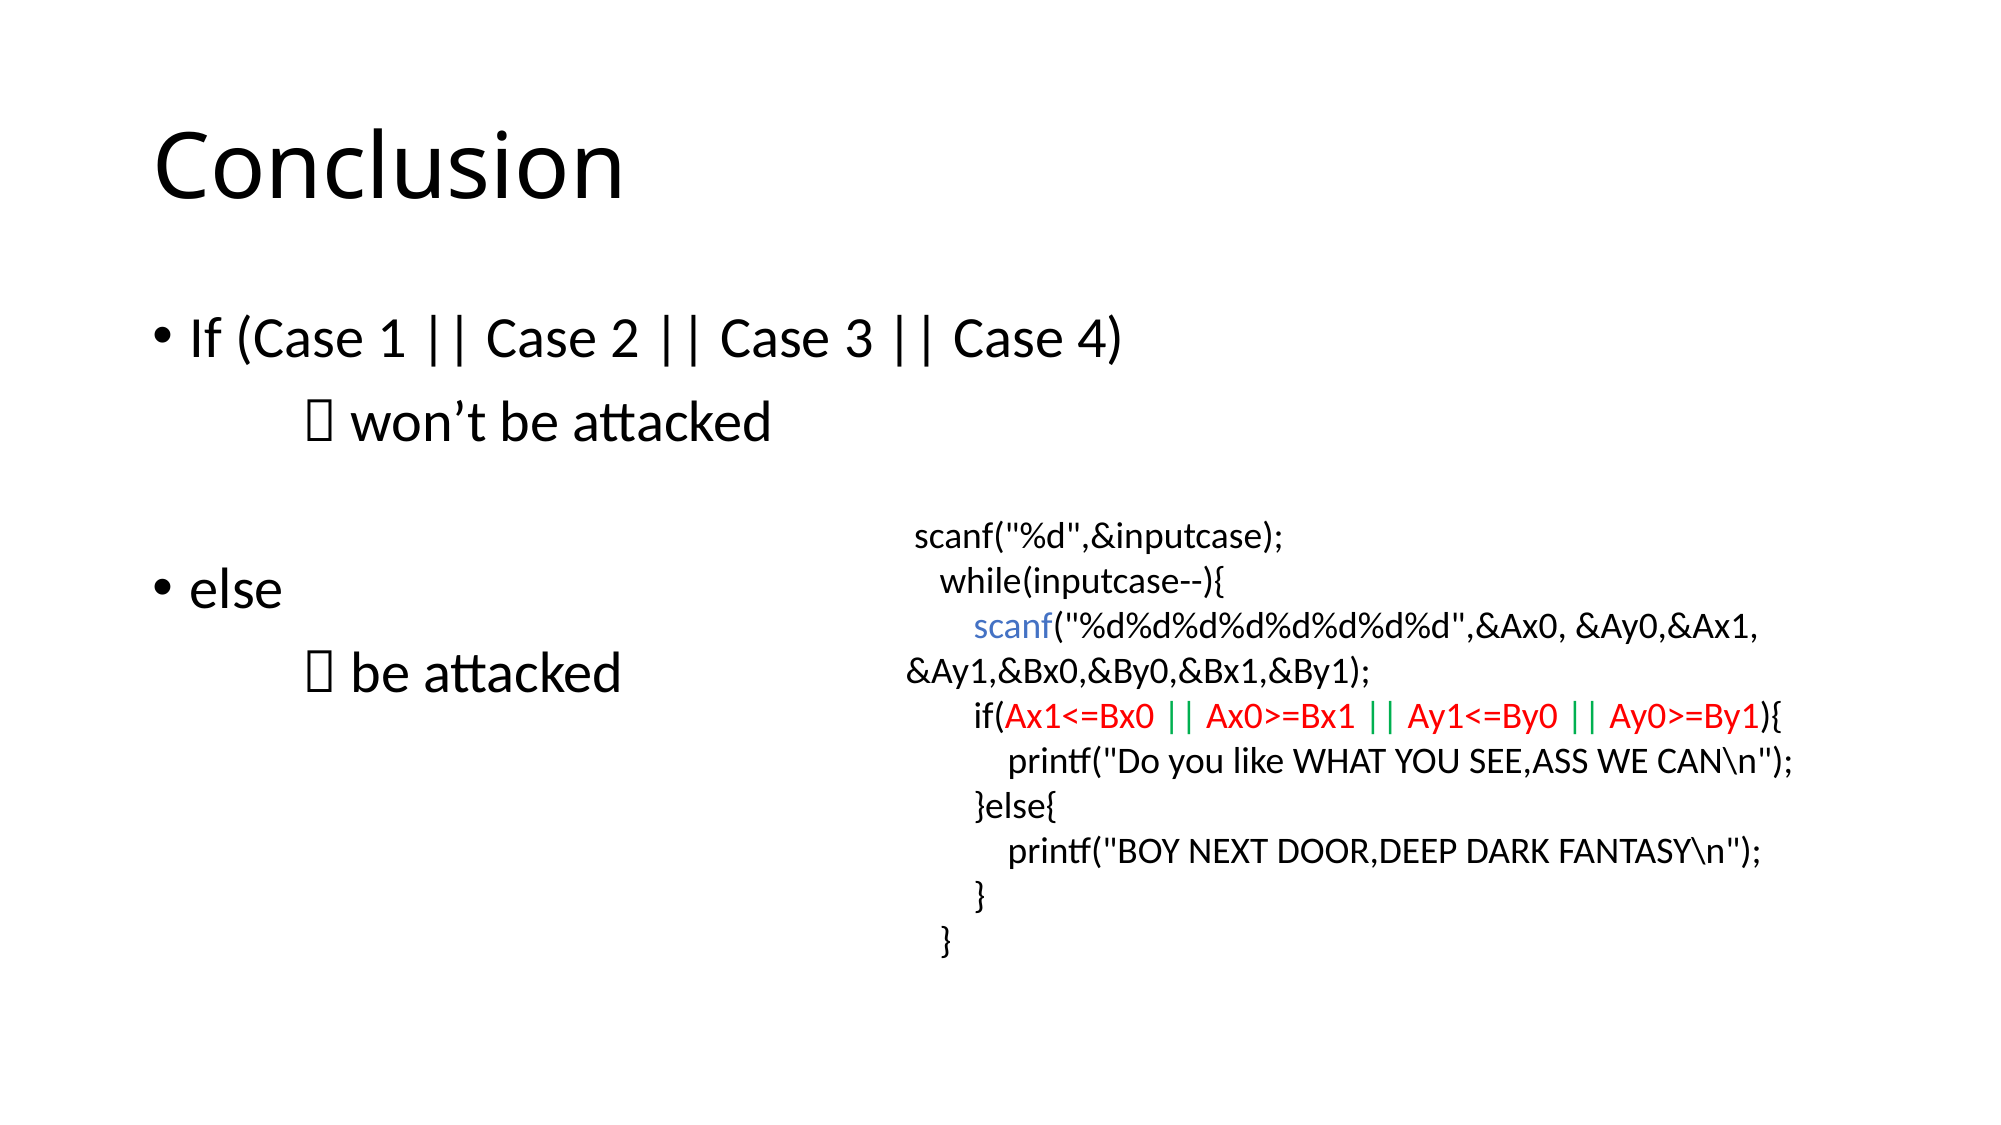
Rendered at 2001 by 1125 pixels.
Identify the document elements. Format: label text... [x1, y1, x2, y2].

list If (Case 1 || Case 2 || Case 3 || Case 4)  won’t be attacked else  be attacked [137, 299, 1863, 1014]
text_box scanf("%d",&inputcase); while(inputcase--){ scanf("%d%d%d%d%d%d%d%d",&Ax0, &Ay0,&Ax1, &Ay1,&Bx0,&By0,&Bx1,&By1); if(Ax1<=Bx0 || Ax0>=Bx1 || Ay1<=By0 || Ay0>=By1){ printf("Do you like WHAT YOU SEE,ASS WE CAN\n"); }else{ printf("BOY NEXT DOOR,DEEP DARK FANTASY\n"); } } [890, 503, 1891, 969]
title Conclusion [137, 59, 1863, 278]
